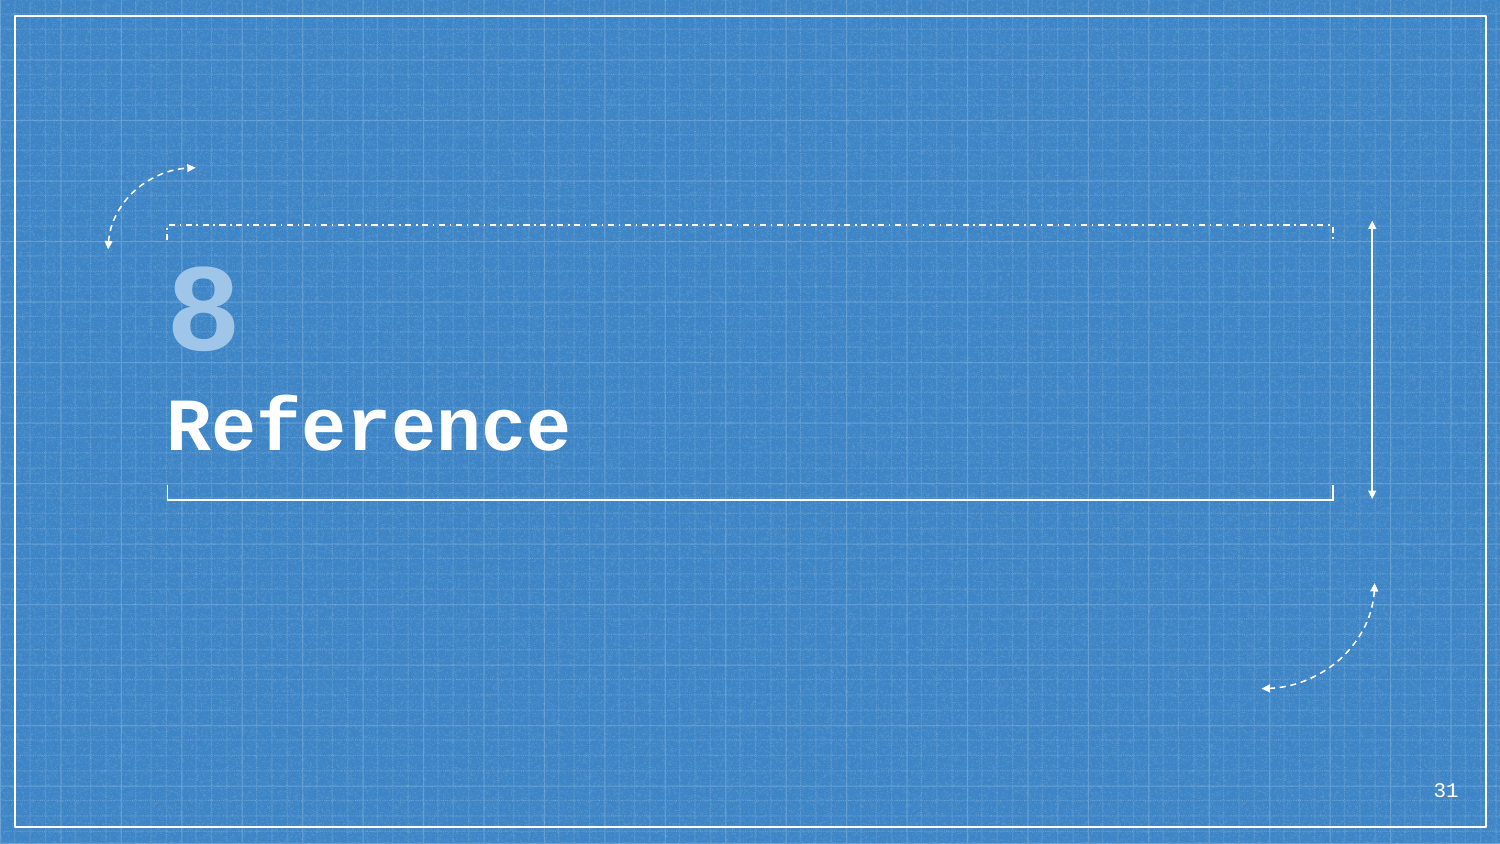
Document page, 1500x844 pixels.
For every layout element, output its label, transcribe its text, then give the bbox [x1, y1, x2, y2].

title 8 Reference [151, 210, 1334, 401]
slide_number 31 [1398, 761, 1474, 810]
picture [0, 0, 1500, 844]
